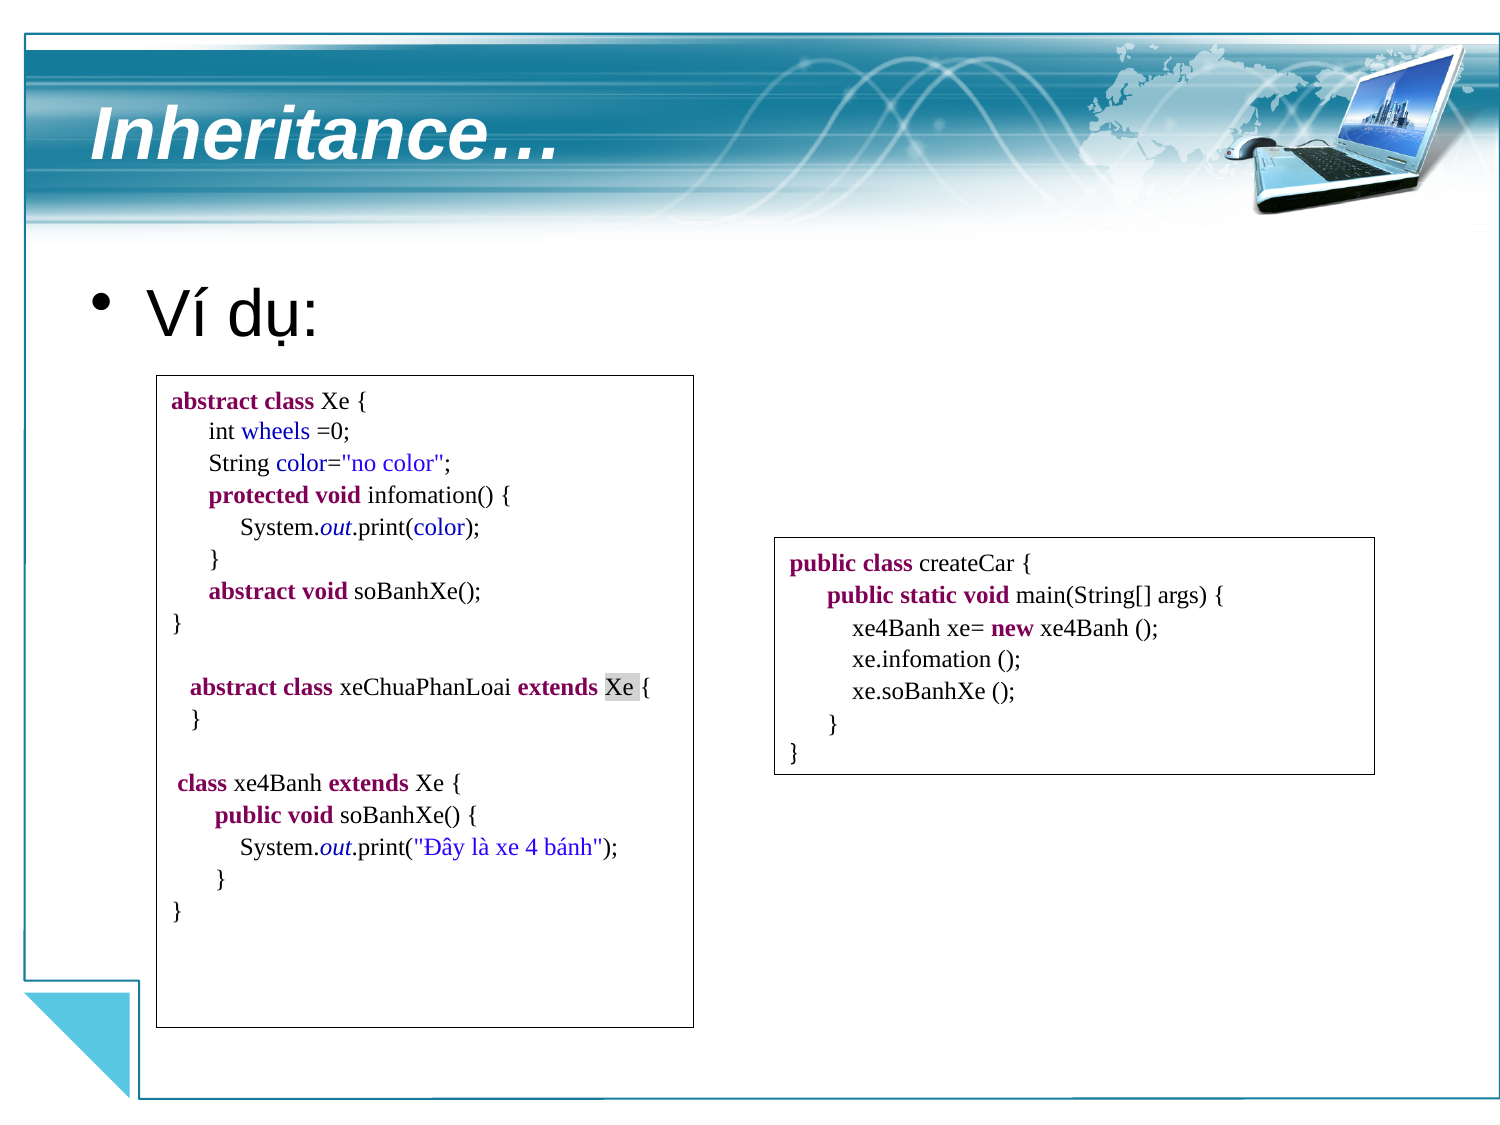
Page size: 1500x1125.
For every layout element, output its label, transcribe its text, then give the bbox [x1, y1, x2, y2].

list Ví dụ: [75, 262, 1425, 1005]
text_box abstract class Xe { int wheels =0; String color="no color"; protected void infomation() { System.out.print(color); } abstract void soBanhXe(); } abstract class xeChuaPhanLoai extends Xe { } class xe4Banh extends Xe { public void soBanhXe() { System.out.print("Đây là xe 4 bánh"); } } [156, 375, 694, 1028]
picture [26, 35, 1498, 289]
title Inheritance… [75, 45, 1225, 216]
text_box public class createCar { public static void main(String[] args) { xe4Banh xe= new xe4Banh (); xe.infomation (); xe.soBanhXe (); } } [774, 537, 1375, 775]
